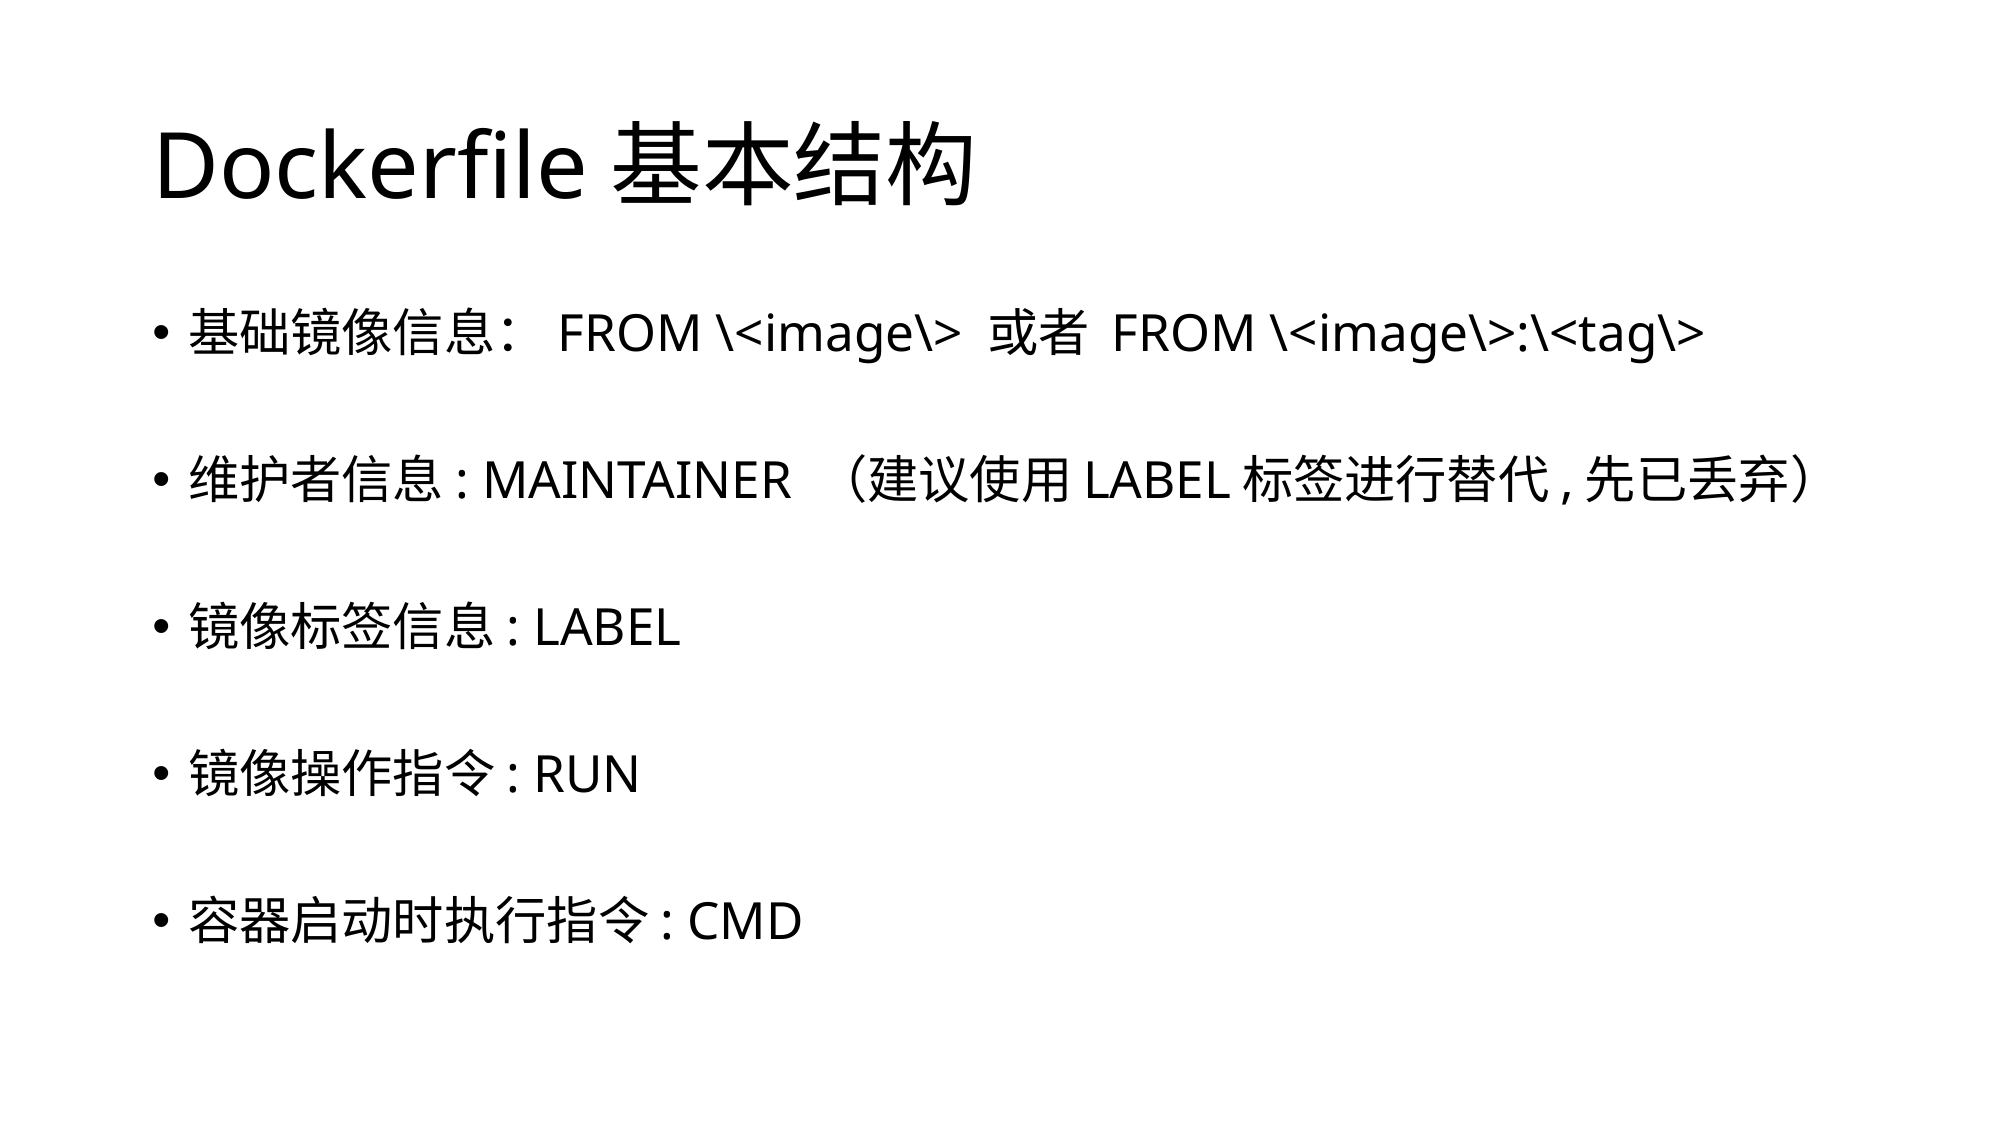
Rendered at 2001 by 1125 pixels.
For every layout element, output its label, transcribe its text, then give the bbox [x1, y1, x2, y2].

list 基础镜像信息：FROM \<image\> 或者 FROM \<image\>:\<tag\> 维护者信息: MAINTAINER （建议使用LABEL标签进行替代,先已丢弃） 镜像标签信息: LABEL 镜像操作指令: RUN 容器启动时执行指令: CMD [137, 299, 1863, 1014]
title Dockerfile基本结构 [137, 59, 1863, 278]
